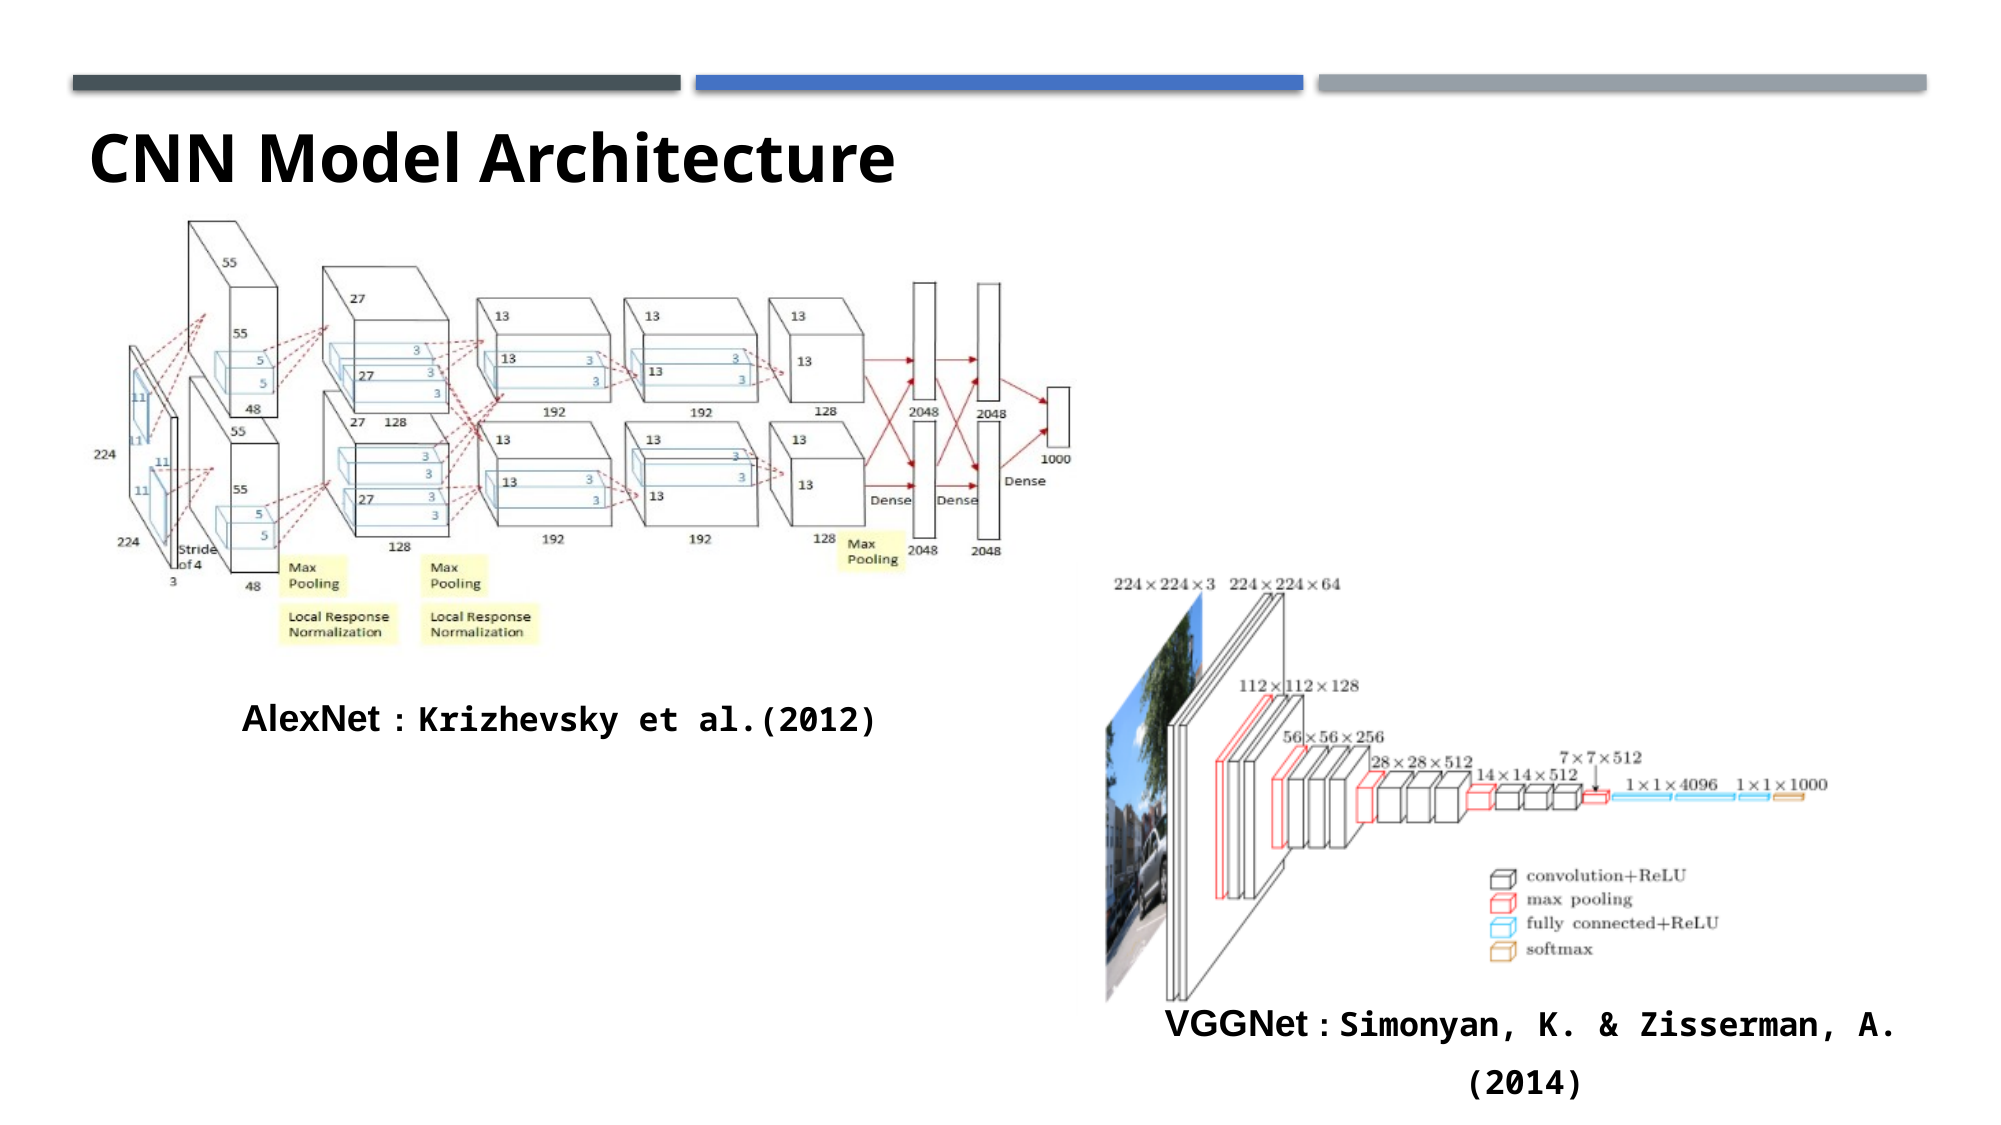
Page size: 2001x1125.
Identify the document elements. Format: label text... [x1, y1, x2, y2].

text_box CNN Model Architecture [73, 107, 1202, 203]
text_box VGGNet : Simonyan, K. & Zisserman, A.(2014) [1099, 991, 1964, 1112]
picture [72, 203, 1850, 1017]
text_box AlexNet : Krizhevsky et al.(2012) [197, 674, 923, 749]
